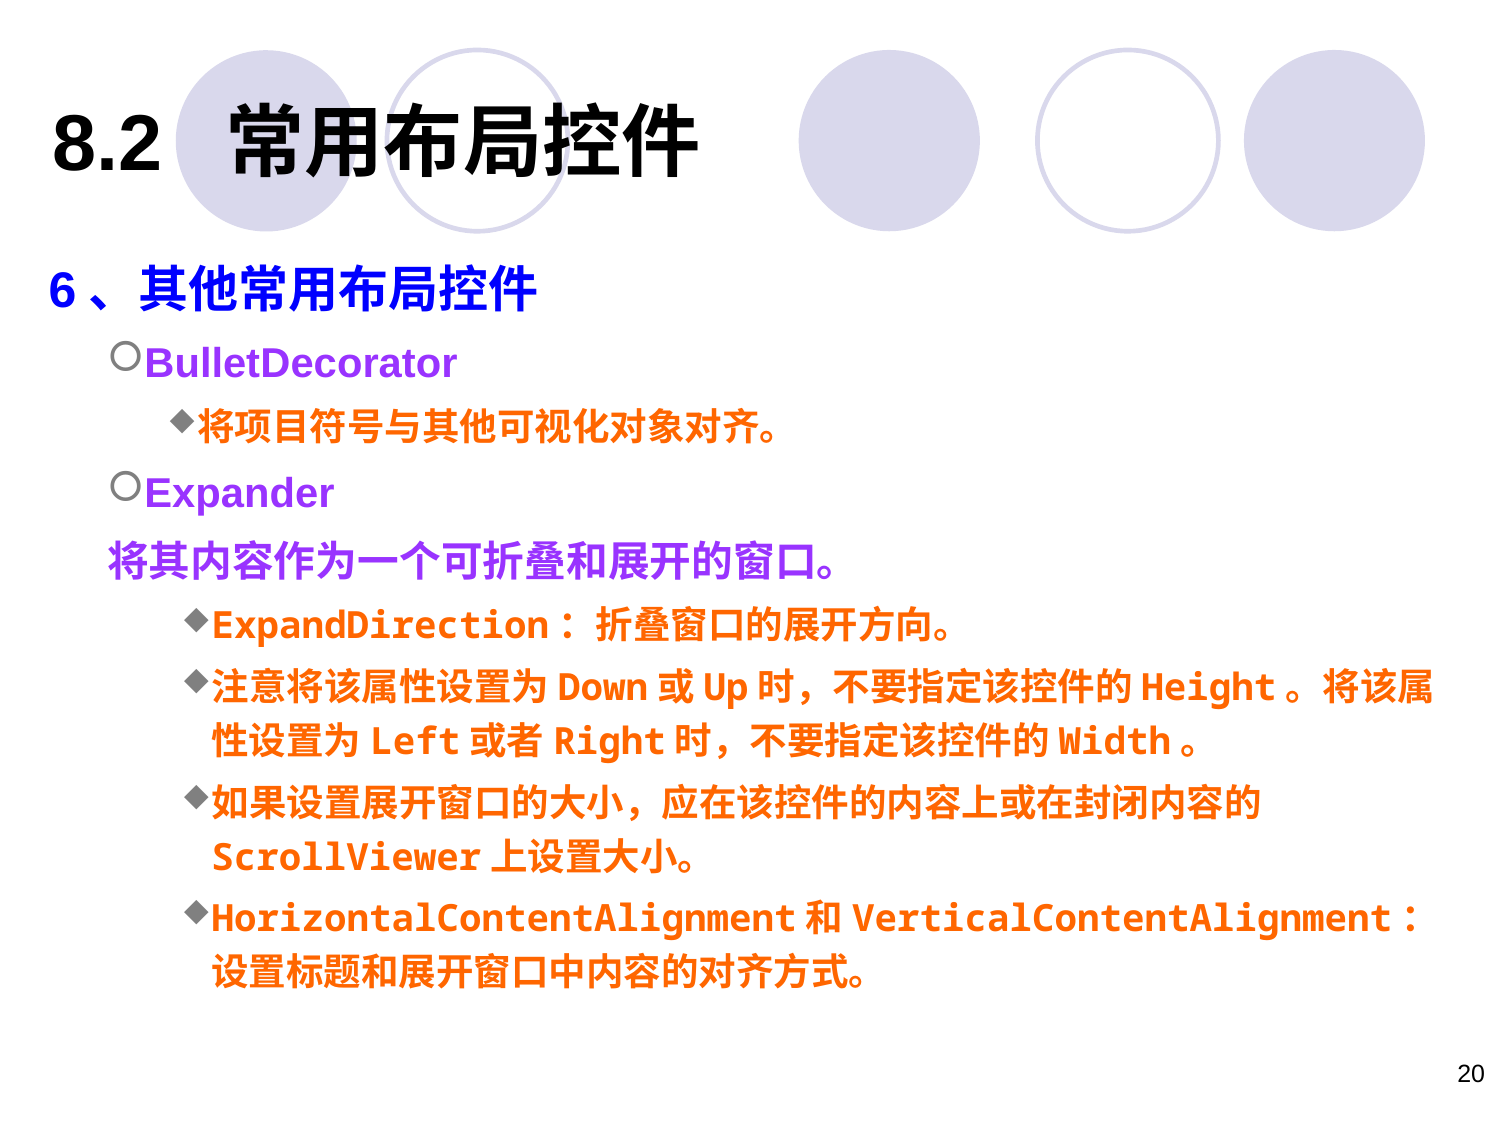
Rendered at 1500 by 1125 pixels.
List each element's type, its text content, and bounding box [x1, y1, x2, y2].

list 6、其他常用布局控件 BulletDecorator 将项目符号与其他可视化对象对齐。 Expander 将其内容作为一个可折叠和展开的窗口。 ExpandDirection：折叠窗口的展开方向。 注意将该属性设置为Down或Up时，不要指定该控件的Height。将该属性设置为Left或者Right时，不要指定该控件的Width。 如果设置展开窗口的大小，应在该控件的内容上或在封闭内容的ScrollViewer上设置大小。 HorizontalContentAlignment和VerticalContentAlignment：设置标题和展开窗口中内容的对齐方式。 [33, 237, 1472, 1013]
text_box 20 [1149, 1049, 1500, 1125]
title 8.2 常用布局控件 [37, 45, 1463, 233]
